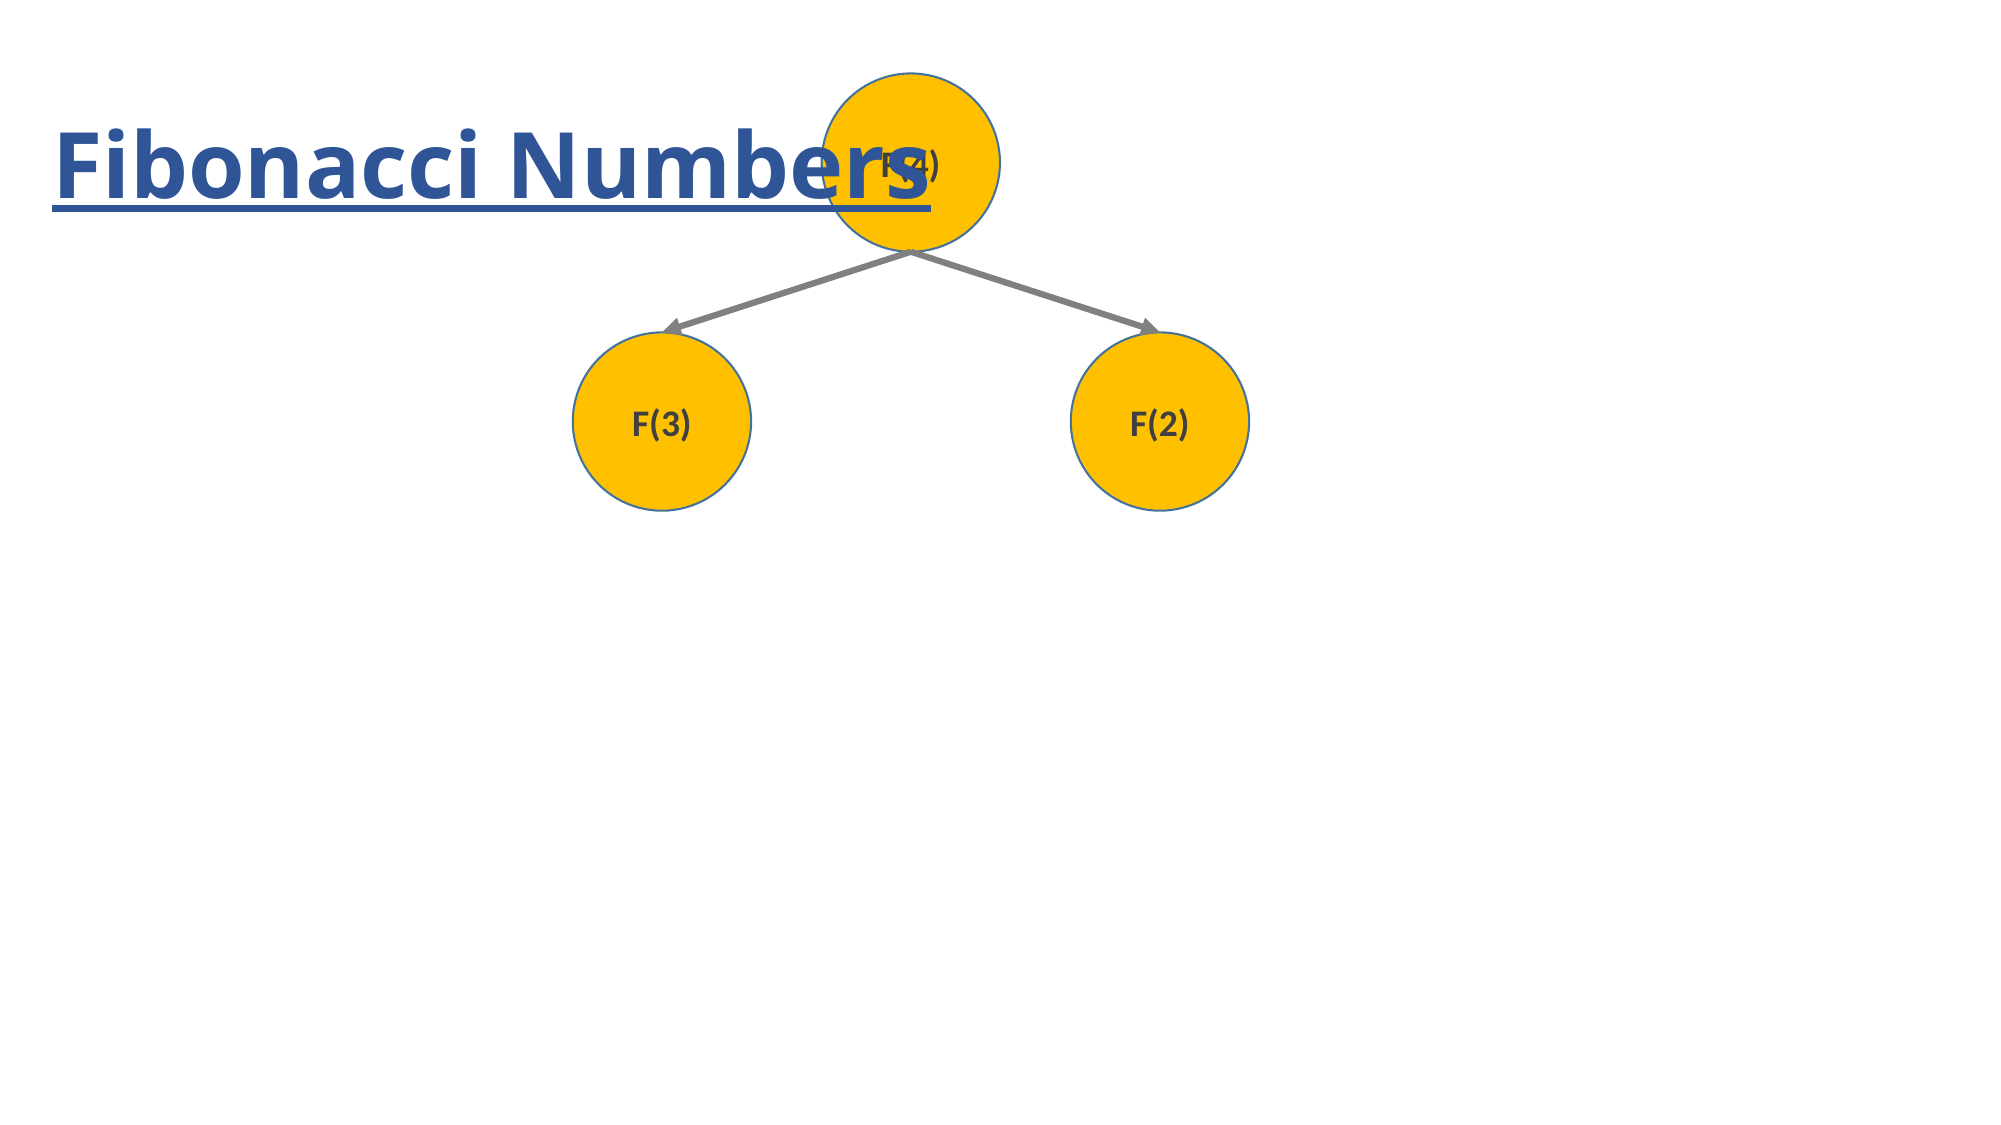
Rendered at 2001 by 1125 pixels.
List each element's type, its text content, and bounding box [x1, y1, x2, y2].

text_box F(2) [1069, 331, 1251, 512]
title Fibonacci Numbers [37, 59, 1762, 278]
text_box F(3) [571, 331, 753, 512]
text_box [661, 251, 910, 333]
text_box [910, 251, 1160, 333]
